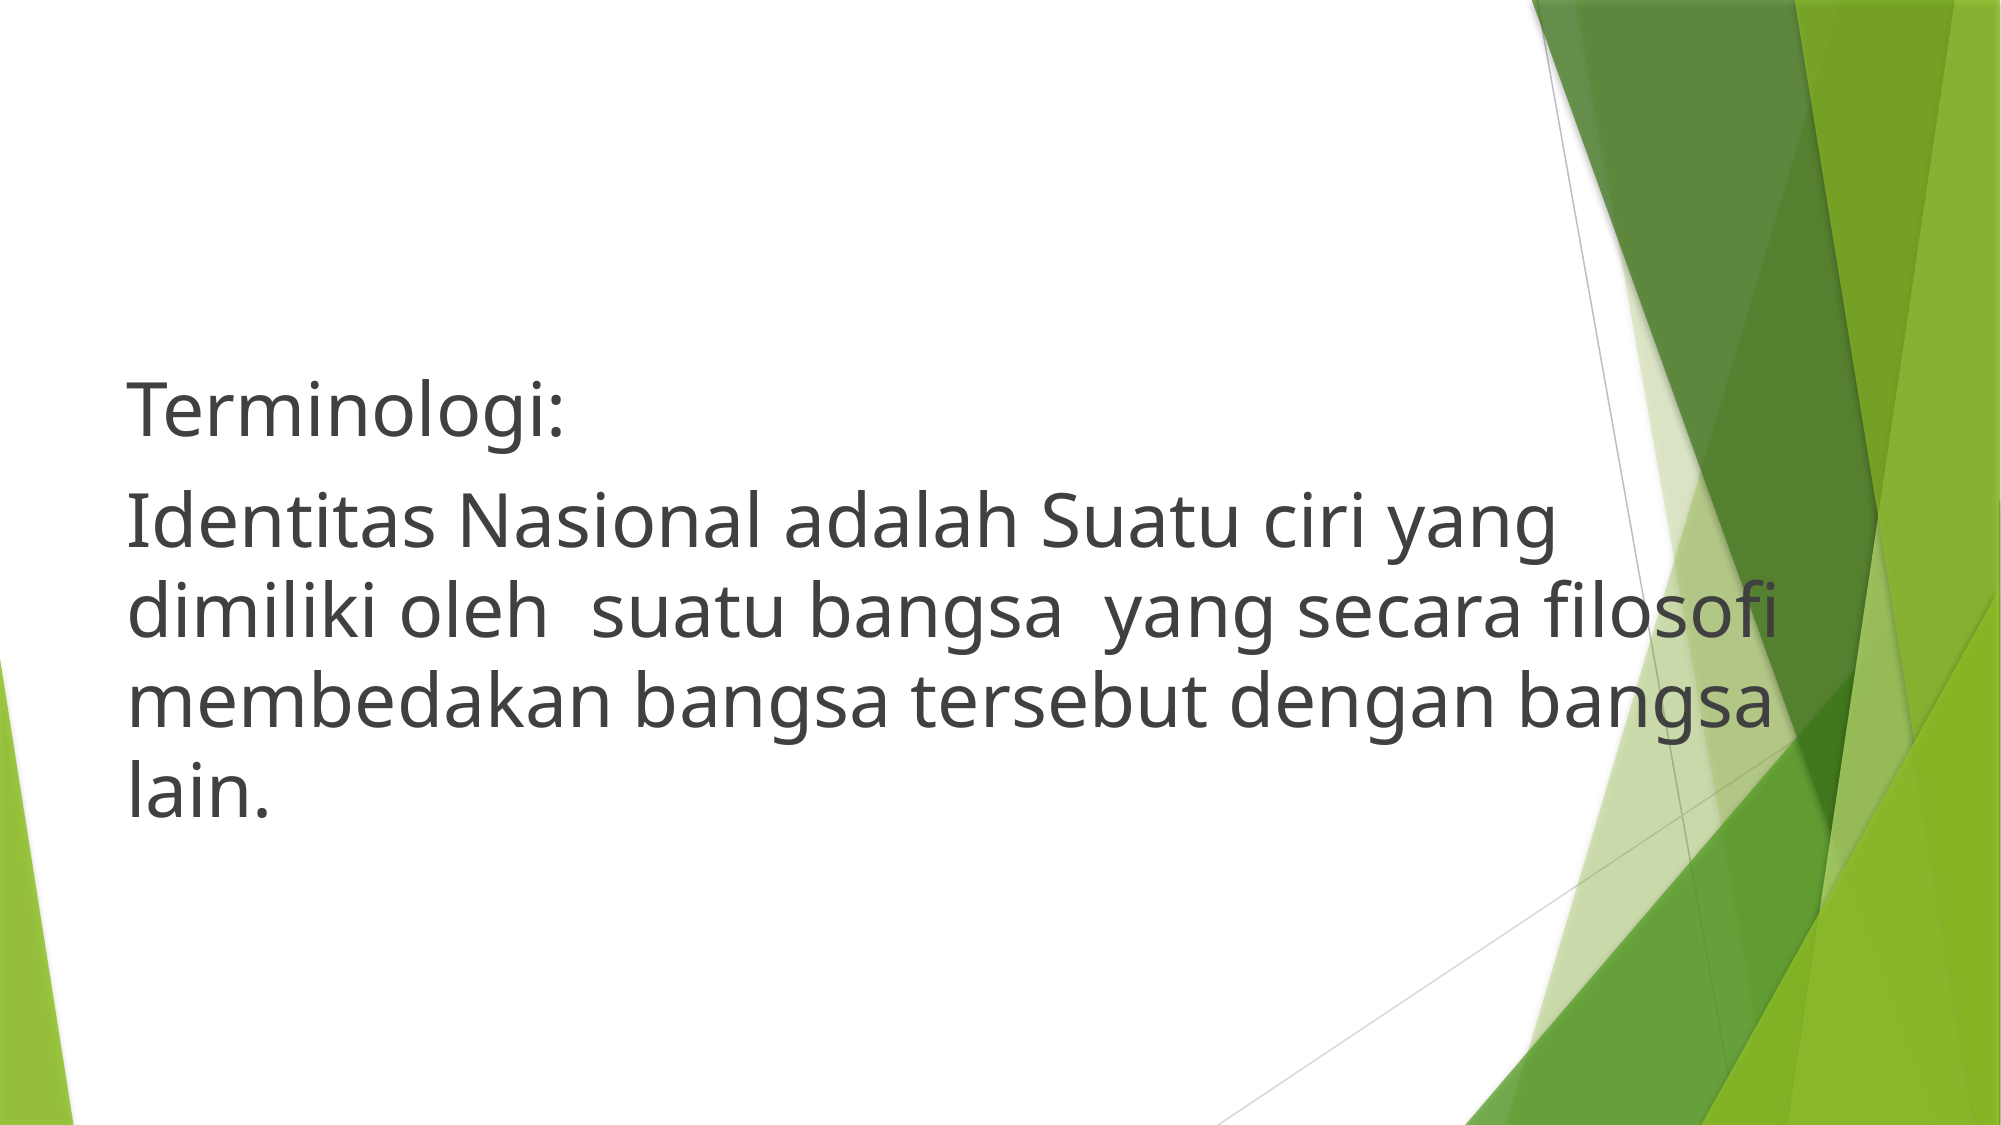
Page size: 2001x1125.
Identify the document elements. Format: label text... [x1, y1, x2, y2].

list Terminologi: Identitas Nasional adalah Suatu ciri yang dimiliki oleh suatu bangsa yang secara filosofi membedakan bangsa tersebut dengan bangsa lain. [111, 354, 1804, 992]
